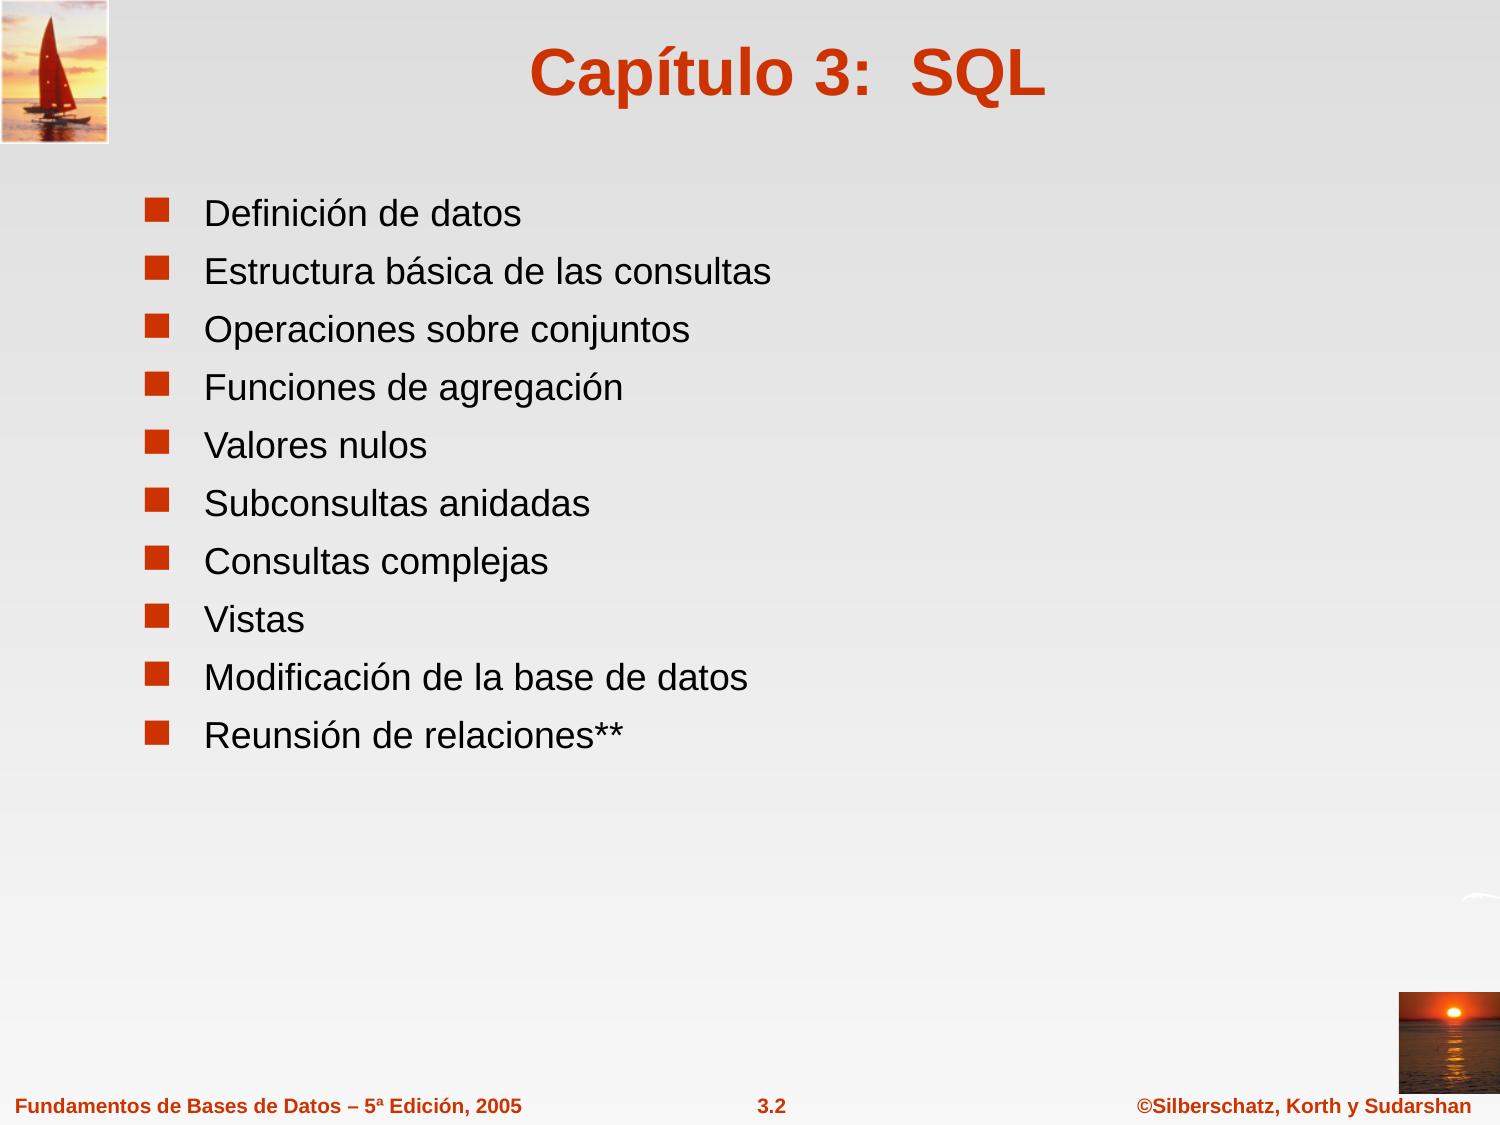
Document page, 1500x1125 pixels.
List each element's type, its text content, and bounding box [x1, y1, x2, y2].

list Definición de datos Estructura básica de las consultas Operaciones sobre conjuntos Funciones de agregación Valores nulos Subconsultas anidadas Consultas complejas Vistas Modificación de la base de datos Reunsión de relaciones** [132, 180, 1350, 958]
title Capítulo 3: SQL [125, 18, 1452, 120]
picture [1398, 992, 1500, 1094]
picture [0, 0, 109, 144]
